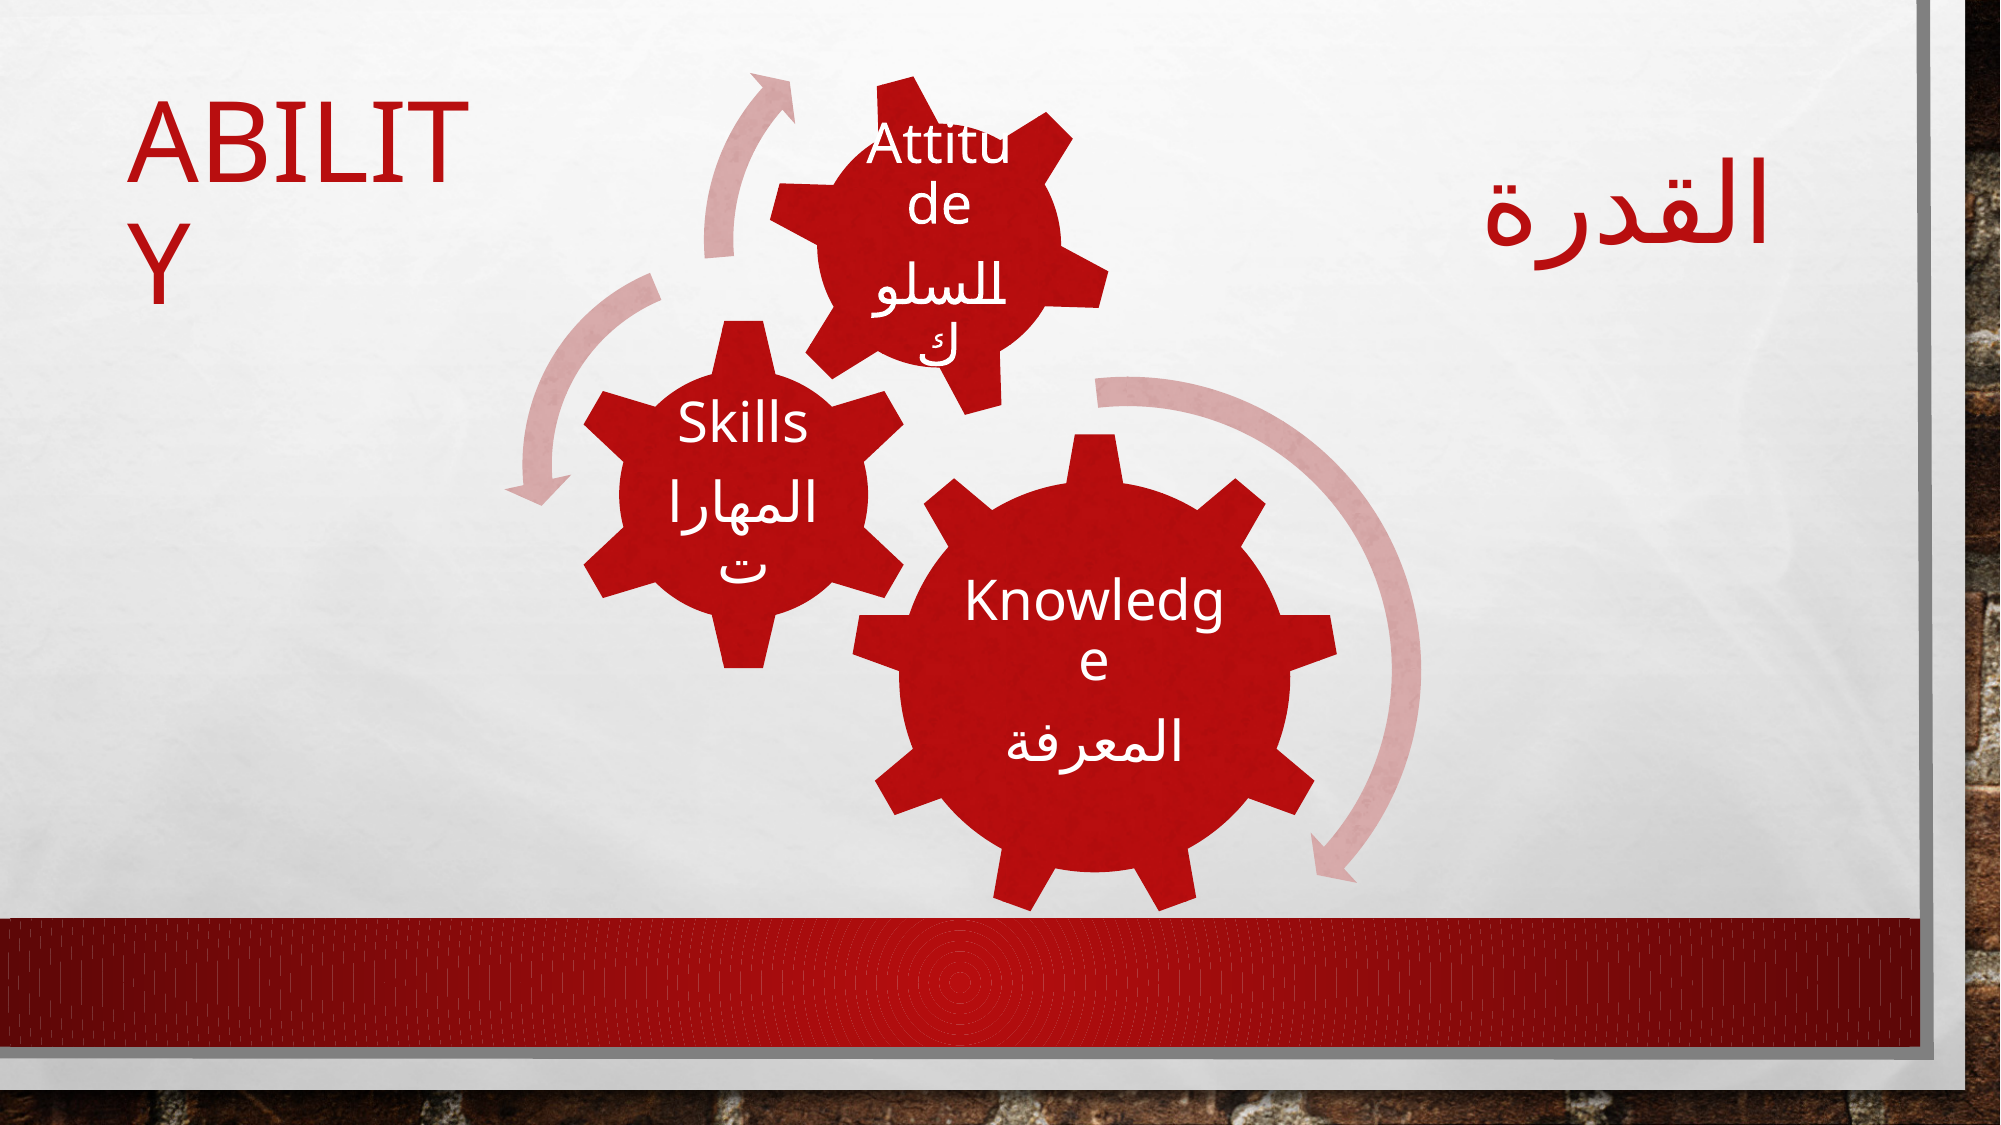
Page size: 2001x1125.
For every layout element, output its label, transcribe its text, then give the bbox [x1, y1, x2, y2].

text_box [227, 31, 1562, 922]
title Ability [112, 112, 227, 302]
text_box القدرة [1562, 112, 1791, 302]
picture [0, 0, 2000, 1125]
